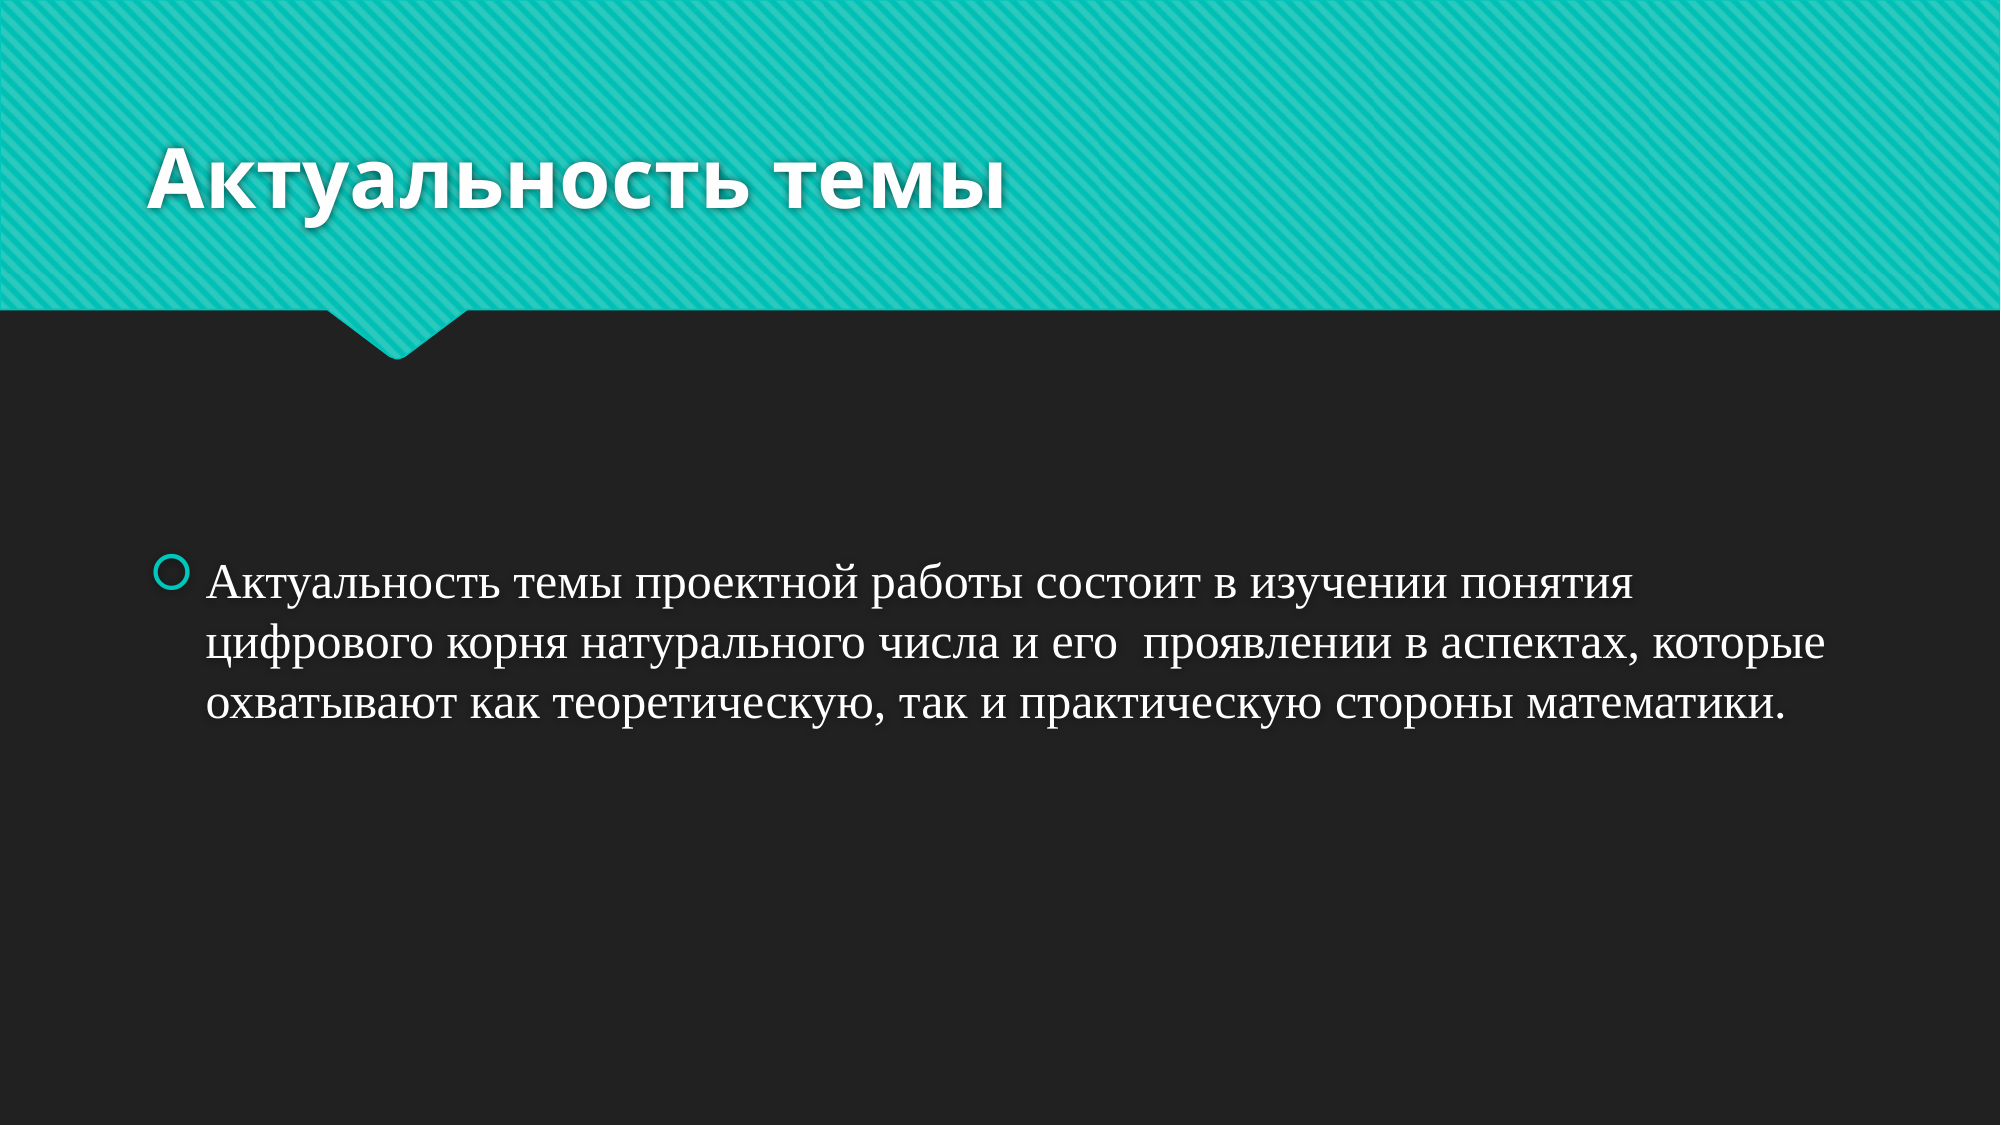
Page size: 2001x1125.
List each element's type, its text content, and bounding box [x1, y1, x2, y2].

list Актуальность темы проектной работы состоит в изучении понятия цифрового корня натурального числа и его проявлении в аспектах, которые охватывают как теоретическую, так и практическую стороны математики. [134, 290, 1866, 1052]
title Актуальность темы [132, 73, 1868, 233]
